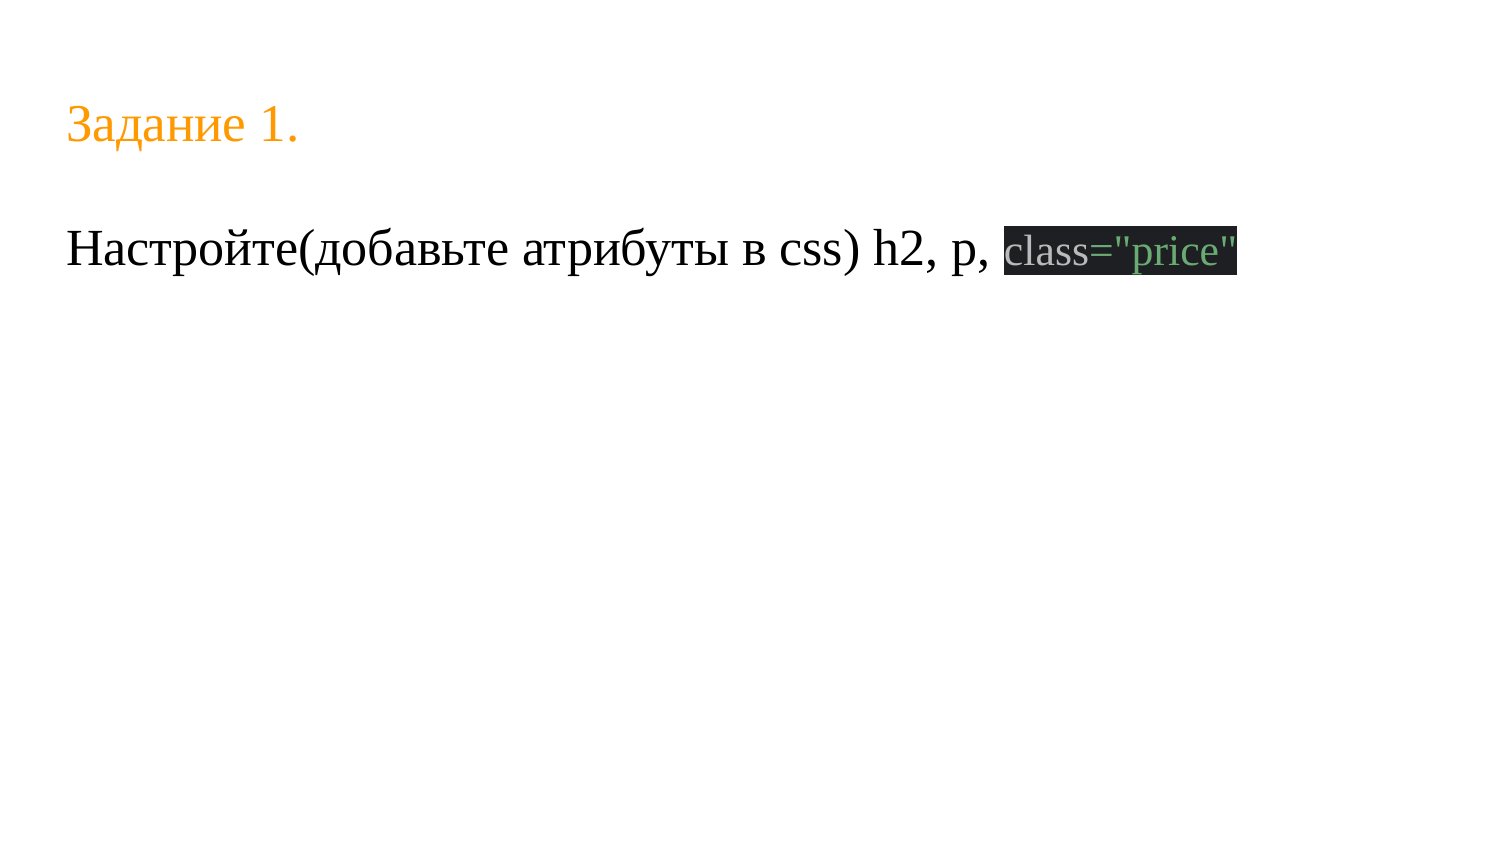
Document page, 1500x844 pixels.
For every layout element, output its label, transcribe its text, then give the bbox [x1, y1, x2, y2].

list Настройте(добавьте атрибуты в css) h2, p, class="price" [51, 189, 1449, 750]
title Задание 1. [51, 72, 1449, 167]
